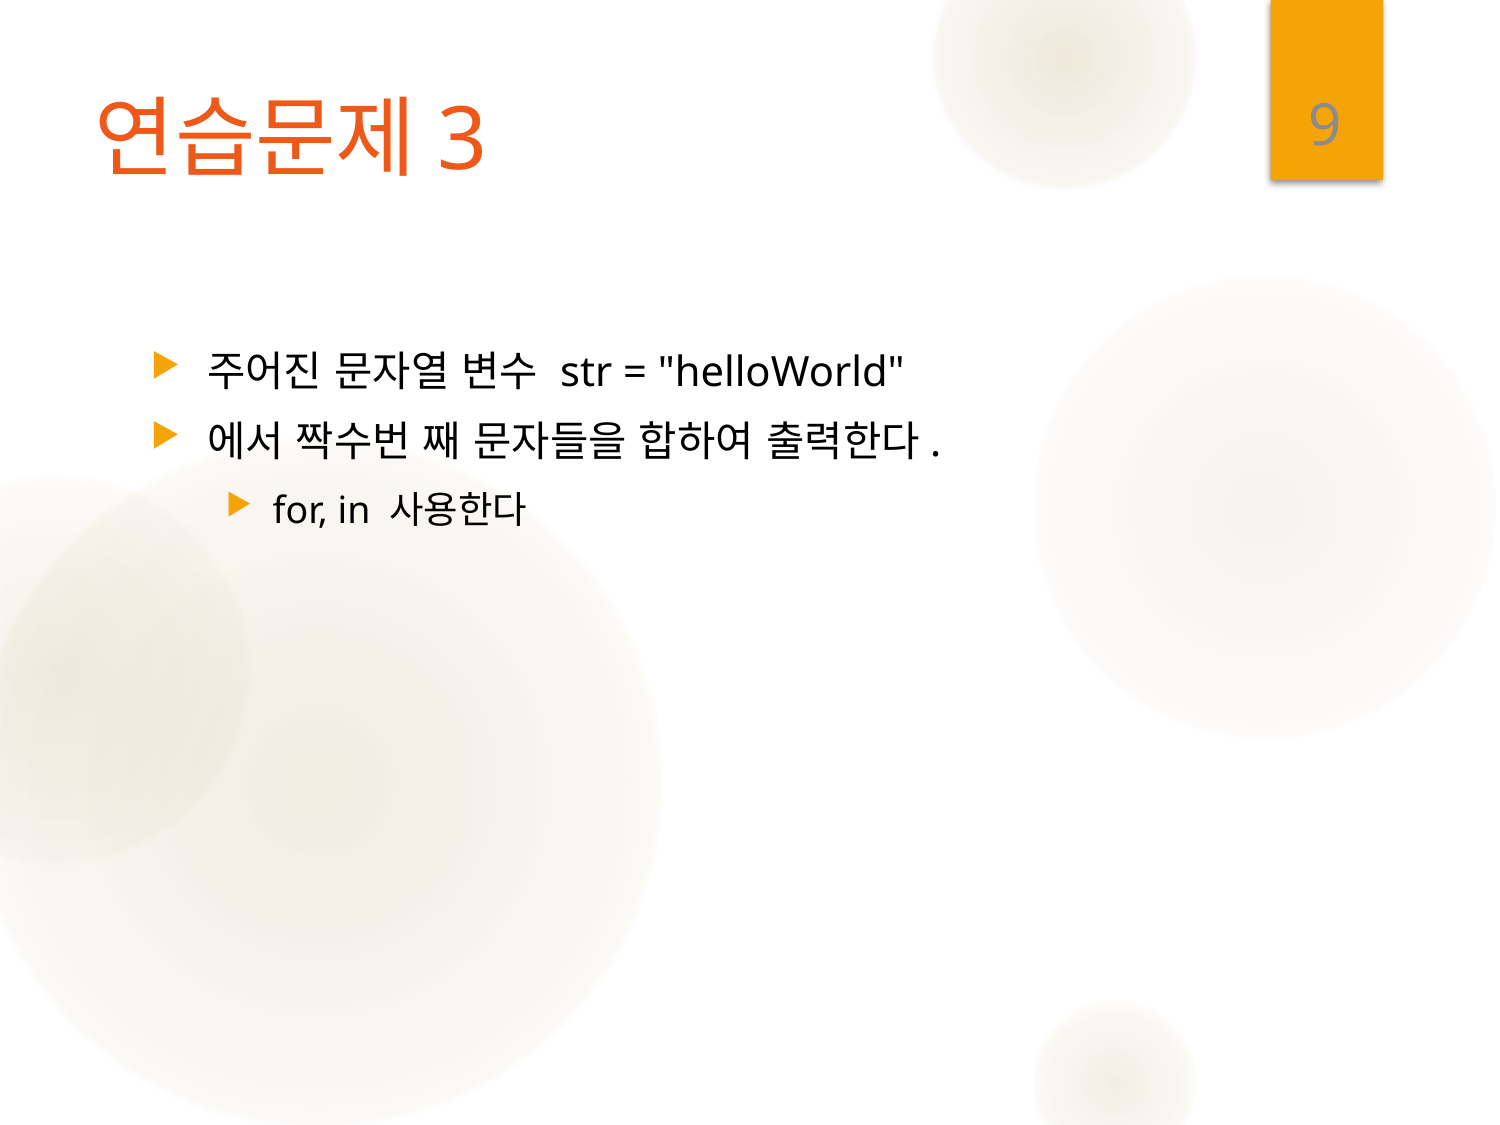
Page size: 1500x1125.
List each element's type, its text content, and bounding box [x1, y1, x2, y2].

slide_number 9 [1273, 48, 1378, 175]
list 주어진 문자열 변수 str = "helloWorld" 에서 짝수번 째 문자들을 합하여 출력한다. for, in 사용한다 [135, 336, 1237, 1025]
title 연습문제3 [79, 74, 1237, 304]
